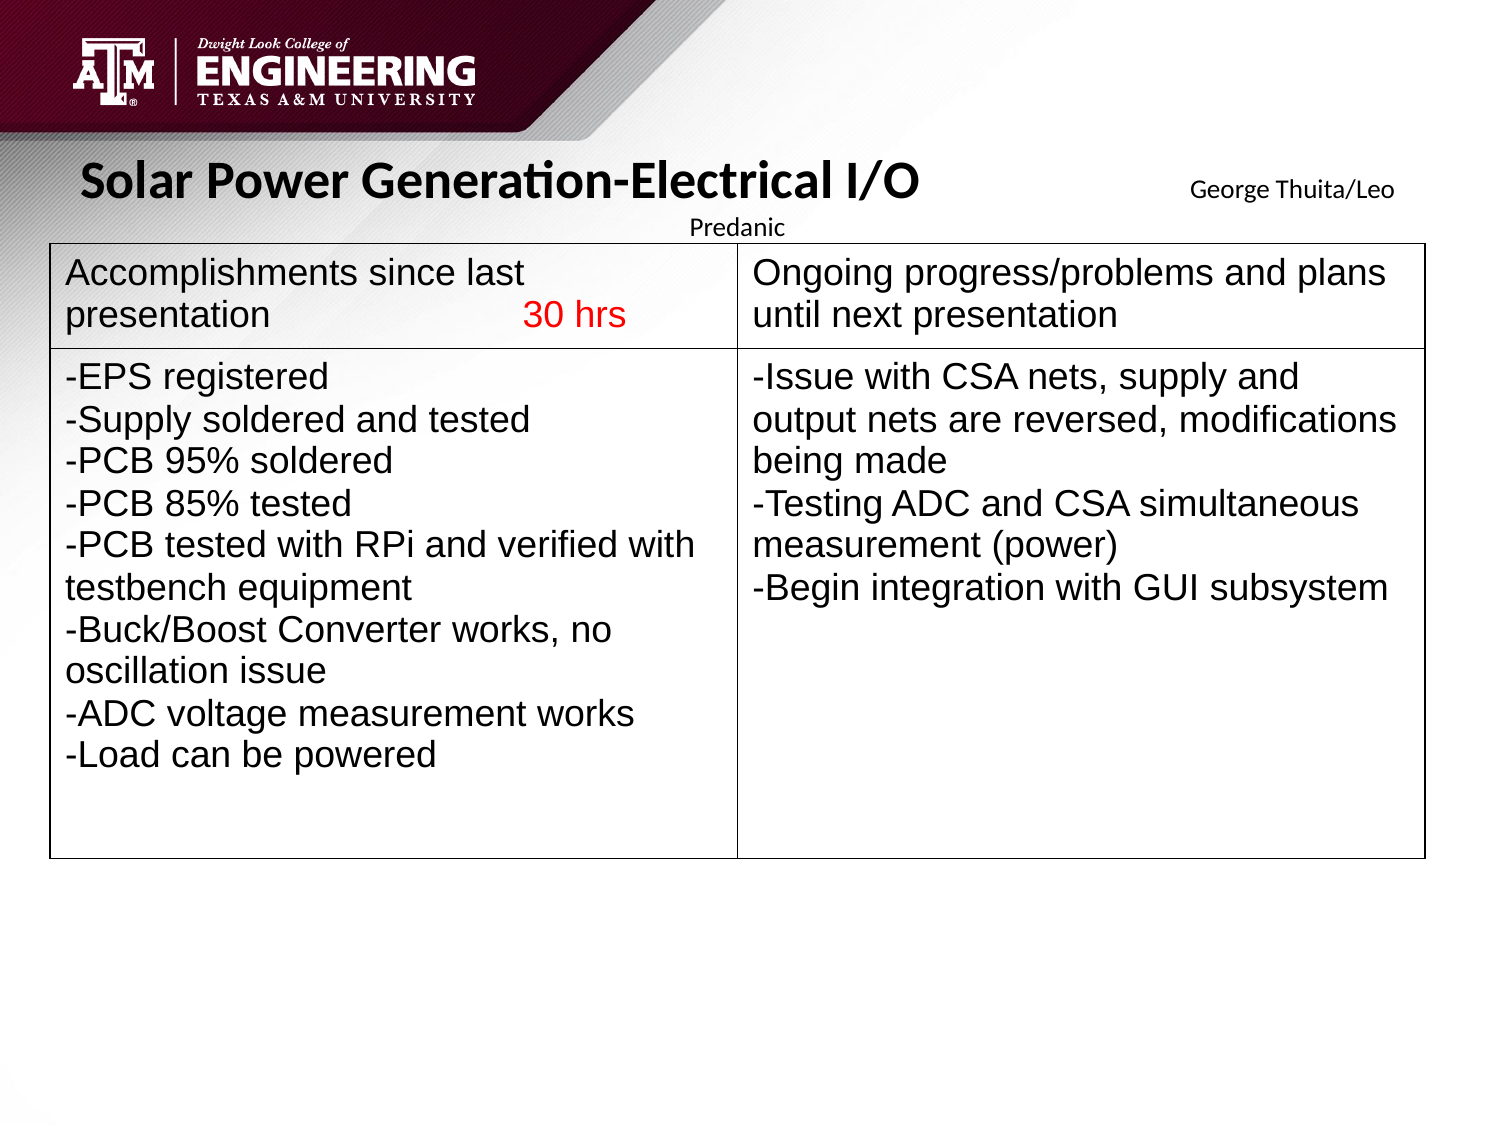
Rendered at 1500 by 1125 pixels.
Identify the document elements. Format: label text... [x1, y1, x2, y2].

table_cell -EPS registered -Supply soldered and tested -PCB 95% soldered -PCB 85% tested -PCB tested with RPi and verified with testbench equipment -Buck/Boost Converter works, no oscillation issue -ADC voltage measurement works -Load can be powered [51, 349, 737, 858]
table_header Accomplishments since last presentation 30 hrs [51, 244, 737, 348]
picture [0, 0, 1500, 1125]
text_box Solar Power Generation-Electrical I/O George Thuita/Leo Predanic [50, 137, 1425, 243]
table_header Ongoing progress/problems and plans until next presentation [738, 244, 1424, 348]
table_cell -Issue with CSA nets, supply and output nets are reversed, modifications being made -Testing ADC and CSA simultaneous measurement (power) -Begin integration with GUI subsystem [738, 349, 1424, 858]
